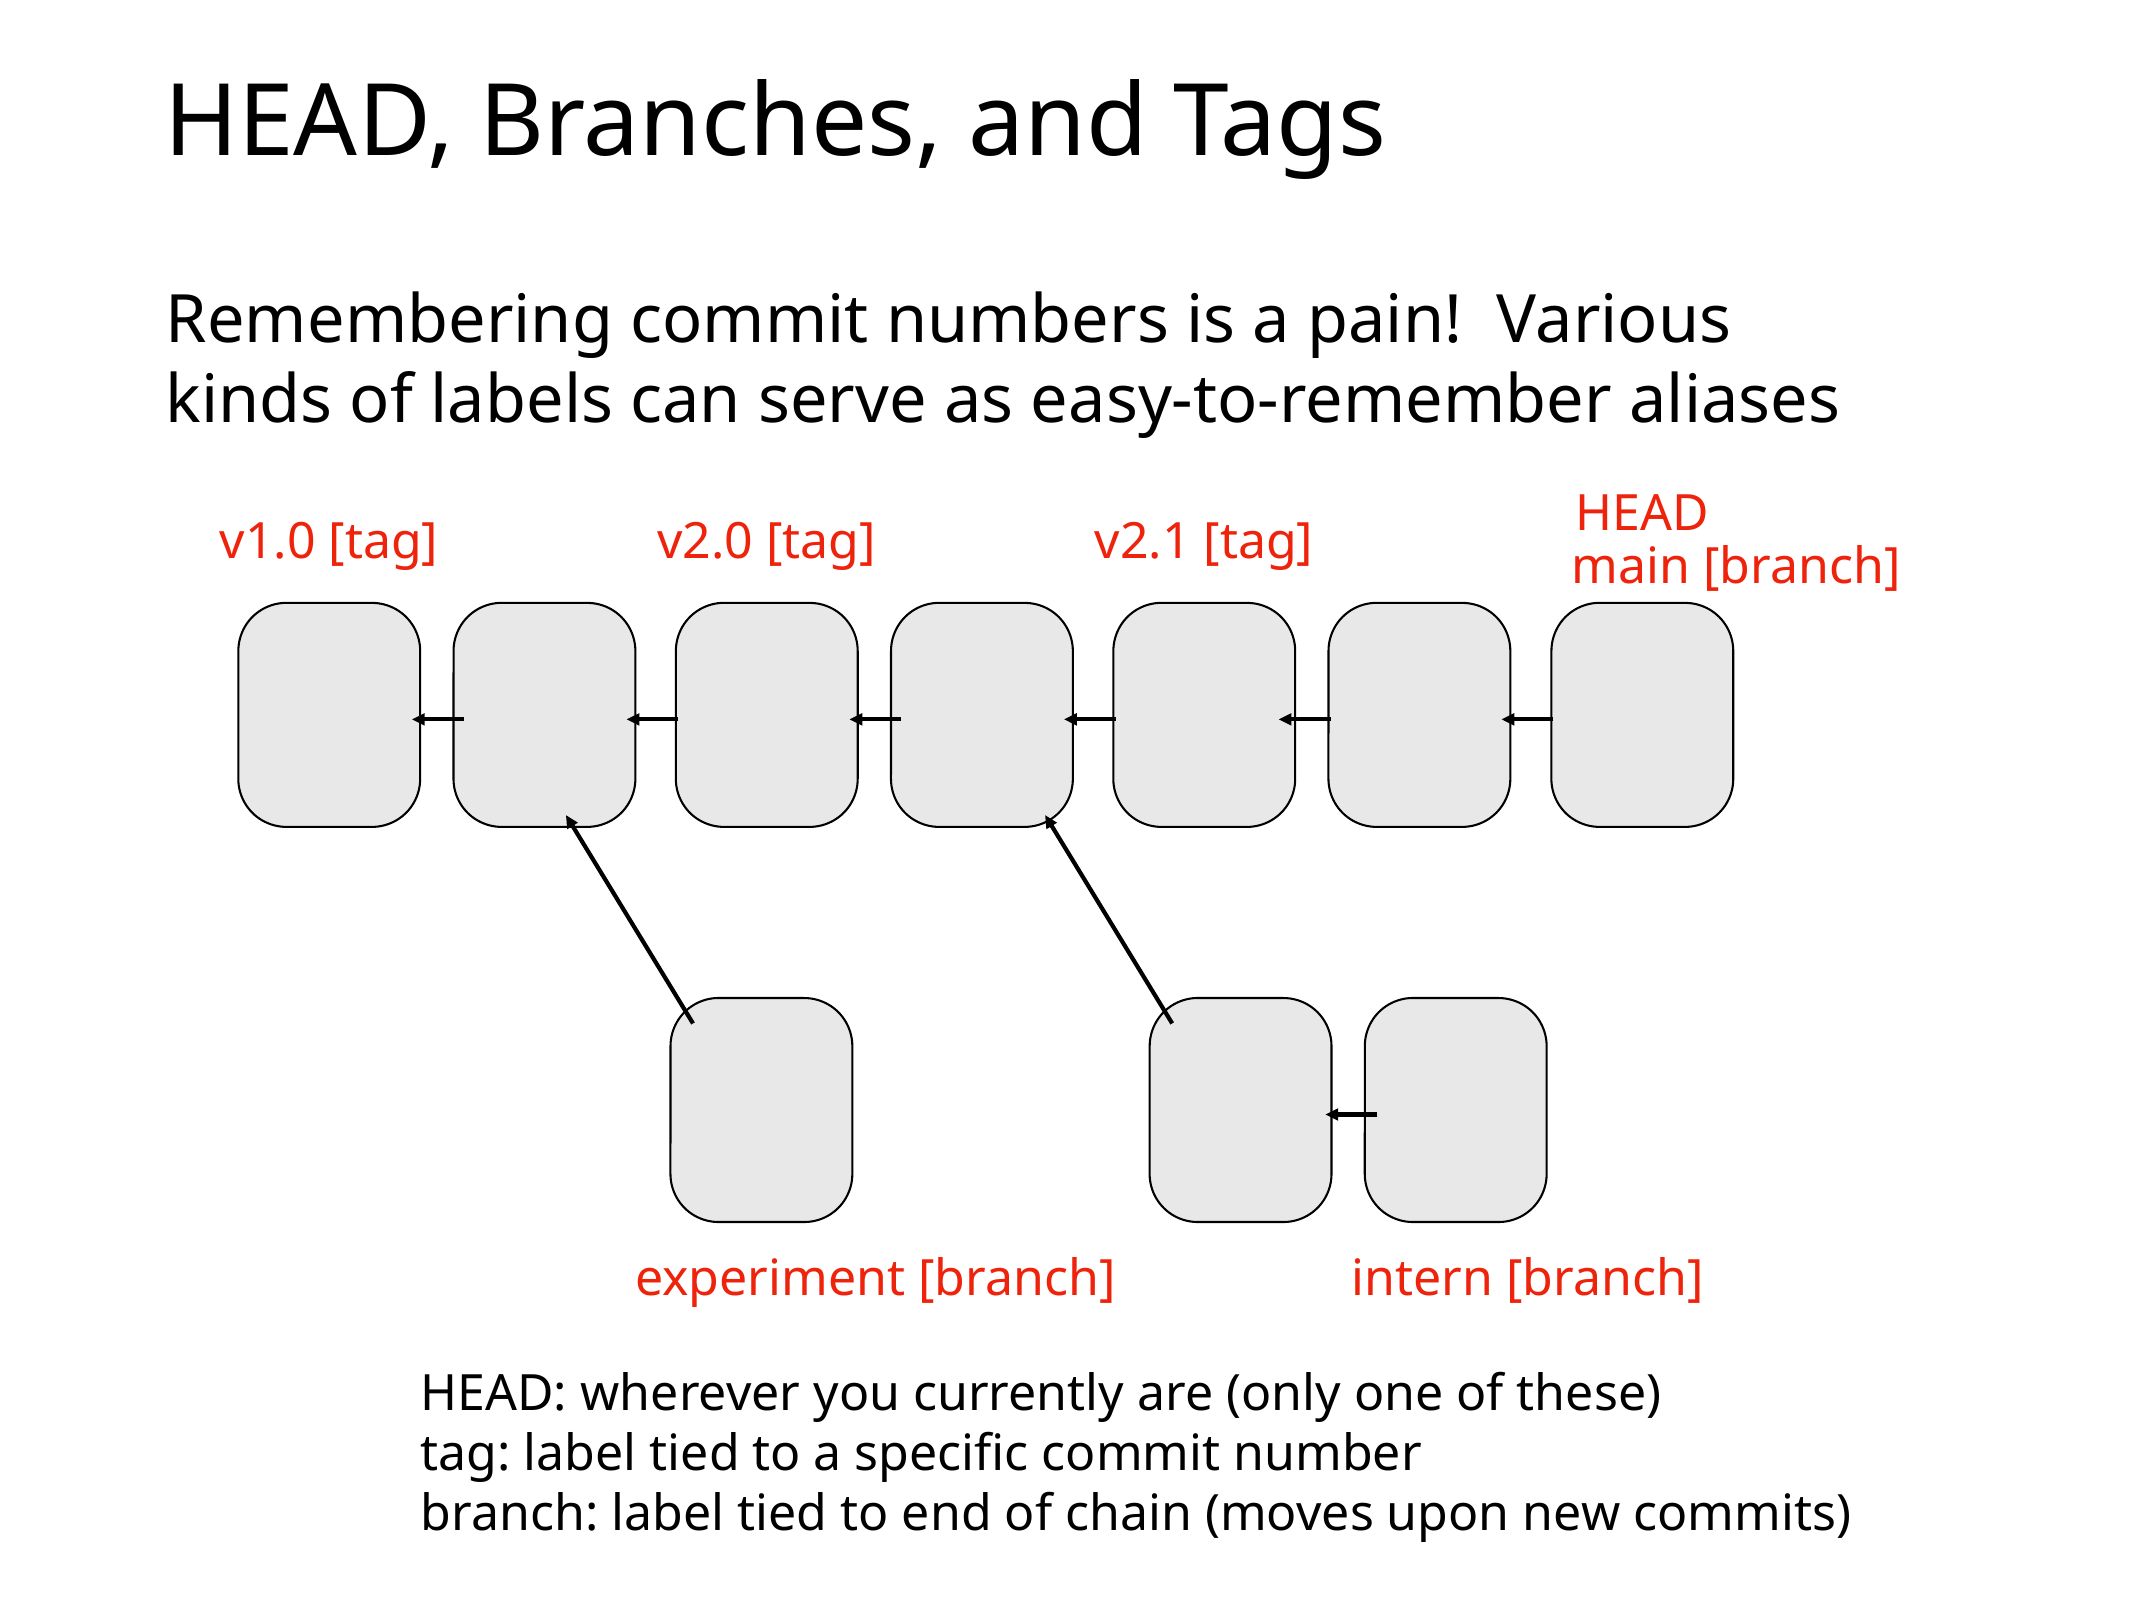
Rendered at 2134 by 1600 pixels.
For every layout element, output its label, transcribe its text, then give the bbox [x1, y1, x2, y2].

text_box [1364, 997, 1547, 1223]
text_box [566, 815, 694, 1024]
text_box [1325, 1108, 1378, 1121]
text_box [849, 713, 902, 726]
title HEAD, Branches, and Tags [155, 41, 1978, 191]
text_box [626, 713, 679, 726]
text_box [1064, 713, 1116, 726]
text_box [453, 602, 636, 827]
text_box v2.1 [tag] [1086, 500, 1322, 577]
text_box Remembering commit numbers is a pain! Various kinds of labels can serve as easy-to-remember aliases [157, 267, 1906, 444]
text_box HEAD [1567, 472, 1718, 524]
text_box [1149, 997, 1332, 1223]
text_box [890, 602, 1073, 827]
text_box HEAD: wherever you currently are (only one of these) tag: label tied to a specific commit number branch: label tied to end of chain (moves upon new commits) [412, 1352, 1860, 1550]
text_box [1501, 713, 1554, 726]
text_box [1113, 602, 1296, 827]
text_box [1045, 815, 1173, 1024]
text_box [1328, 602, 1511, 827]
text_box [675, 602, 858, 827]
text_box [670, 997, 853, 1223]
text_box v1.0 [tag] [211, 500, 447, 577]
text_box [412, 713, 464, 726]
text_box [1278, 713, 1331, 726]
text_box v2.0 [tag] [649, 500, 885, 577]
text_box [238, 602, 421, 827]
text_box [1551, 602, 1734, 827]
text_box main [branch] [1563, 524, 1910, 602]
text_box intern [branch] [1343, 1237, 1713, 1314]
text_box experiment [branch] [626, 1237, 1125, 1314]
